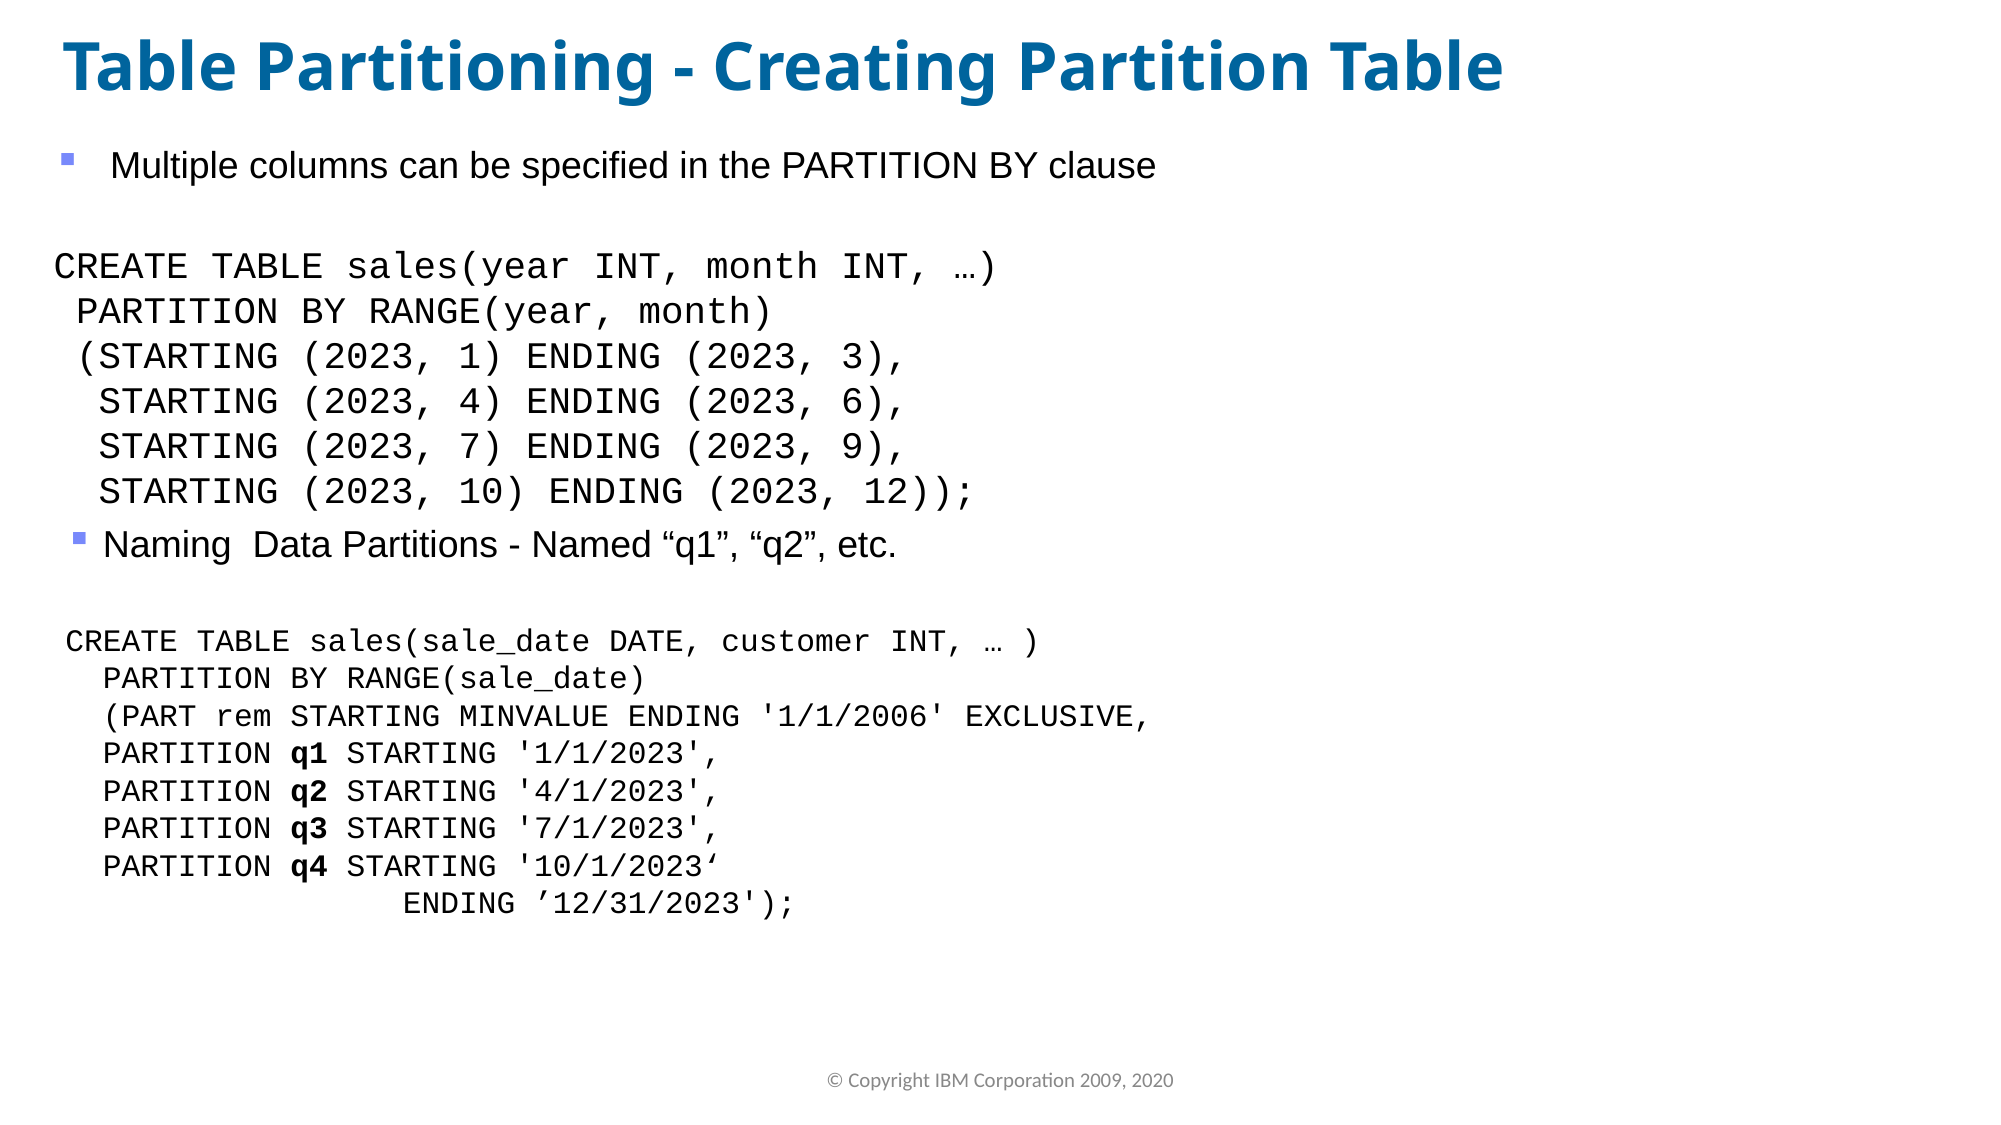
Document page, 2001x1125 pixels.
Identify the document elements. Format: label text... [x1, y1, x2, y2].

text_box Multiple columns can be specified in the PARTITION BY clause CREATE TABLE sales(year INT, month INT, …) PARTITION BY RANGE(year, month) (STARTING (2023, 1) ENDING (2023, 3), STARTING (2023, 4) ENDING (2023, 6), STARTING (2023, 7) ENDING (2023, 9), STARTING (2023, 10) ENDING (2023, 12)); [46, 133, 1890, 669]
text_box Table Partitioning - Creating Partition Table [54, 16, 1881, 112]
text_box Naming Data Partitions - Named “q1”, “q2”, etc. CREATE TABLE sales(sale_date DATE, customer INT, … ) PARTITION BY RANGE(sale_date) (PART rem STARTING MINVALUE ENDING '1/1/2006' EXCLUSIVE, PARTITION q1 STARTING '1/1/2023', PARTITION q2 STARTING '4/1/2023', PARTITION q3 STARTING '7/1/2023', PARTITION q4 STARTING '10/1/2023‘ ENDING ’12/31/2023'); [57, 512, 1878, 965]
text_box © Copyright IBM Corporation 2009, 2020 [7, 1059, 1994, 1100]
